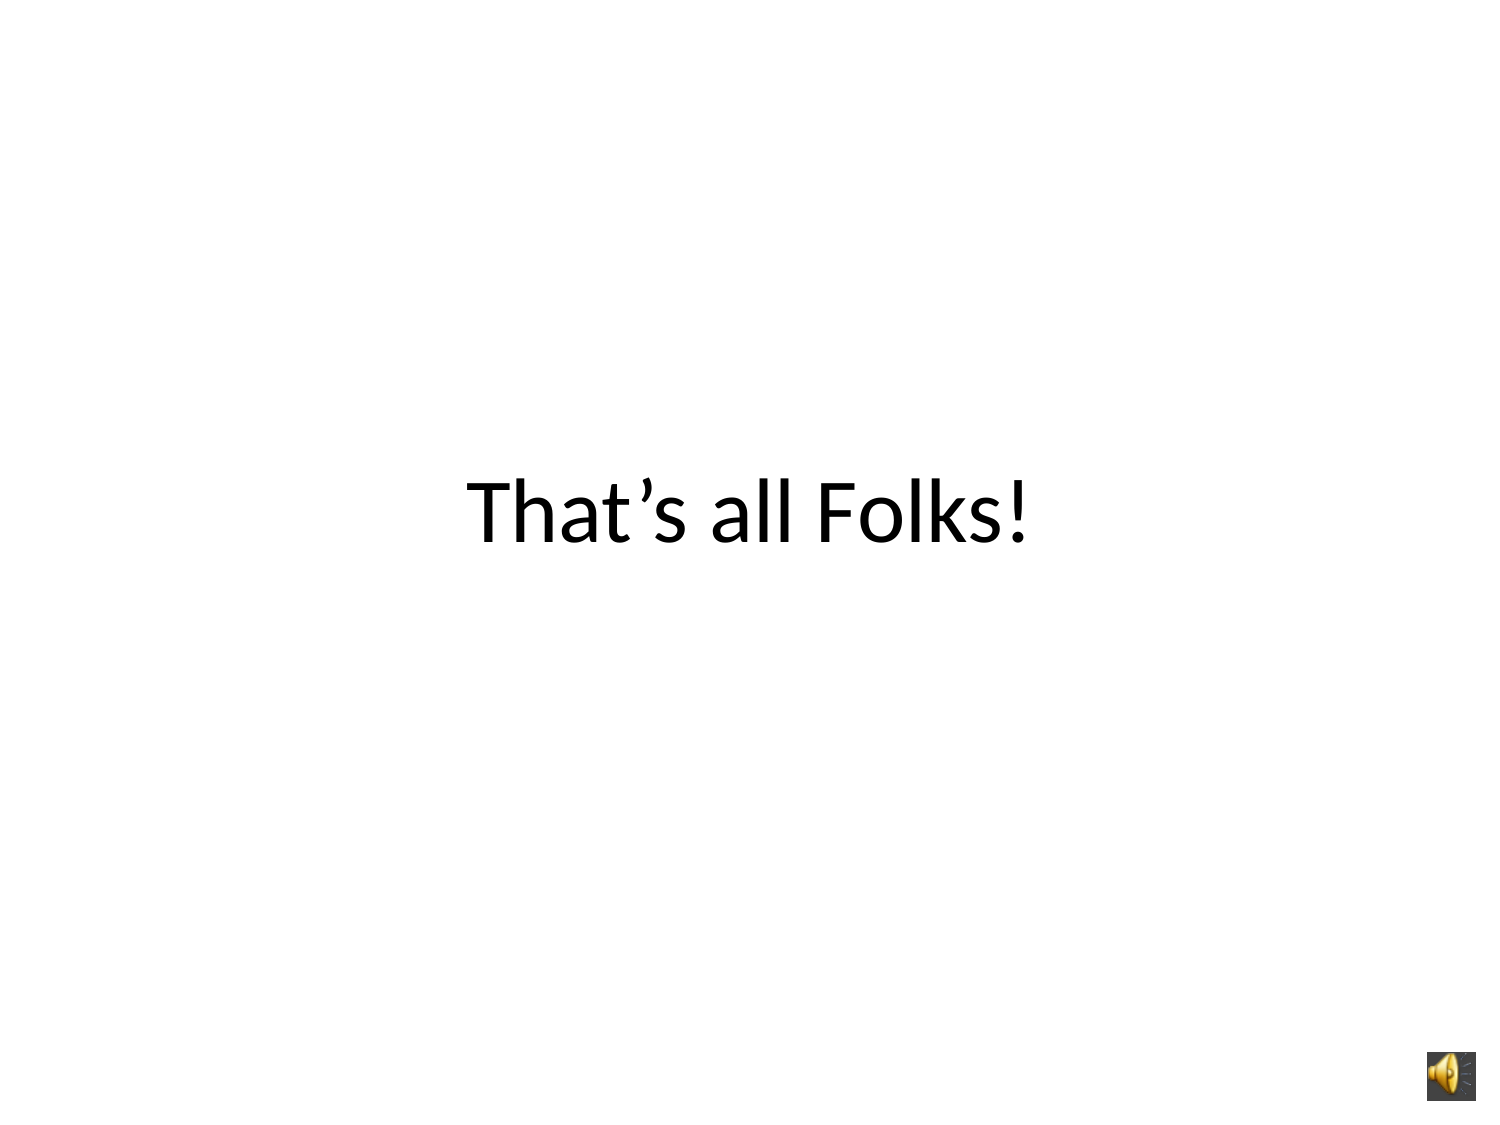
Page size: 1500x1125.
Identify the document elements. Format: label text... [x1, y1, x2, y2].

title That’s all Folks! [75, 412, 1425, 600]
picture [1426, 1051, 1477, 1102]
